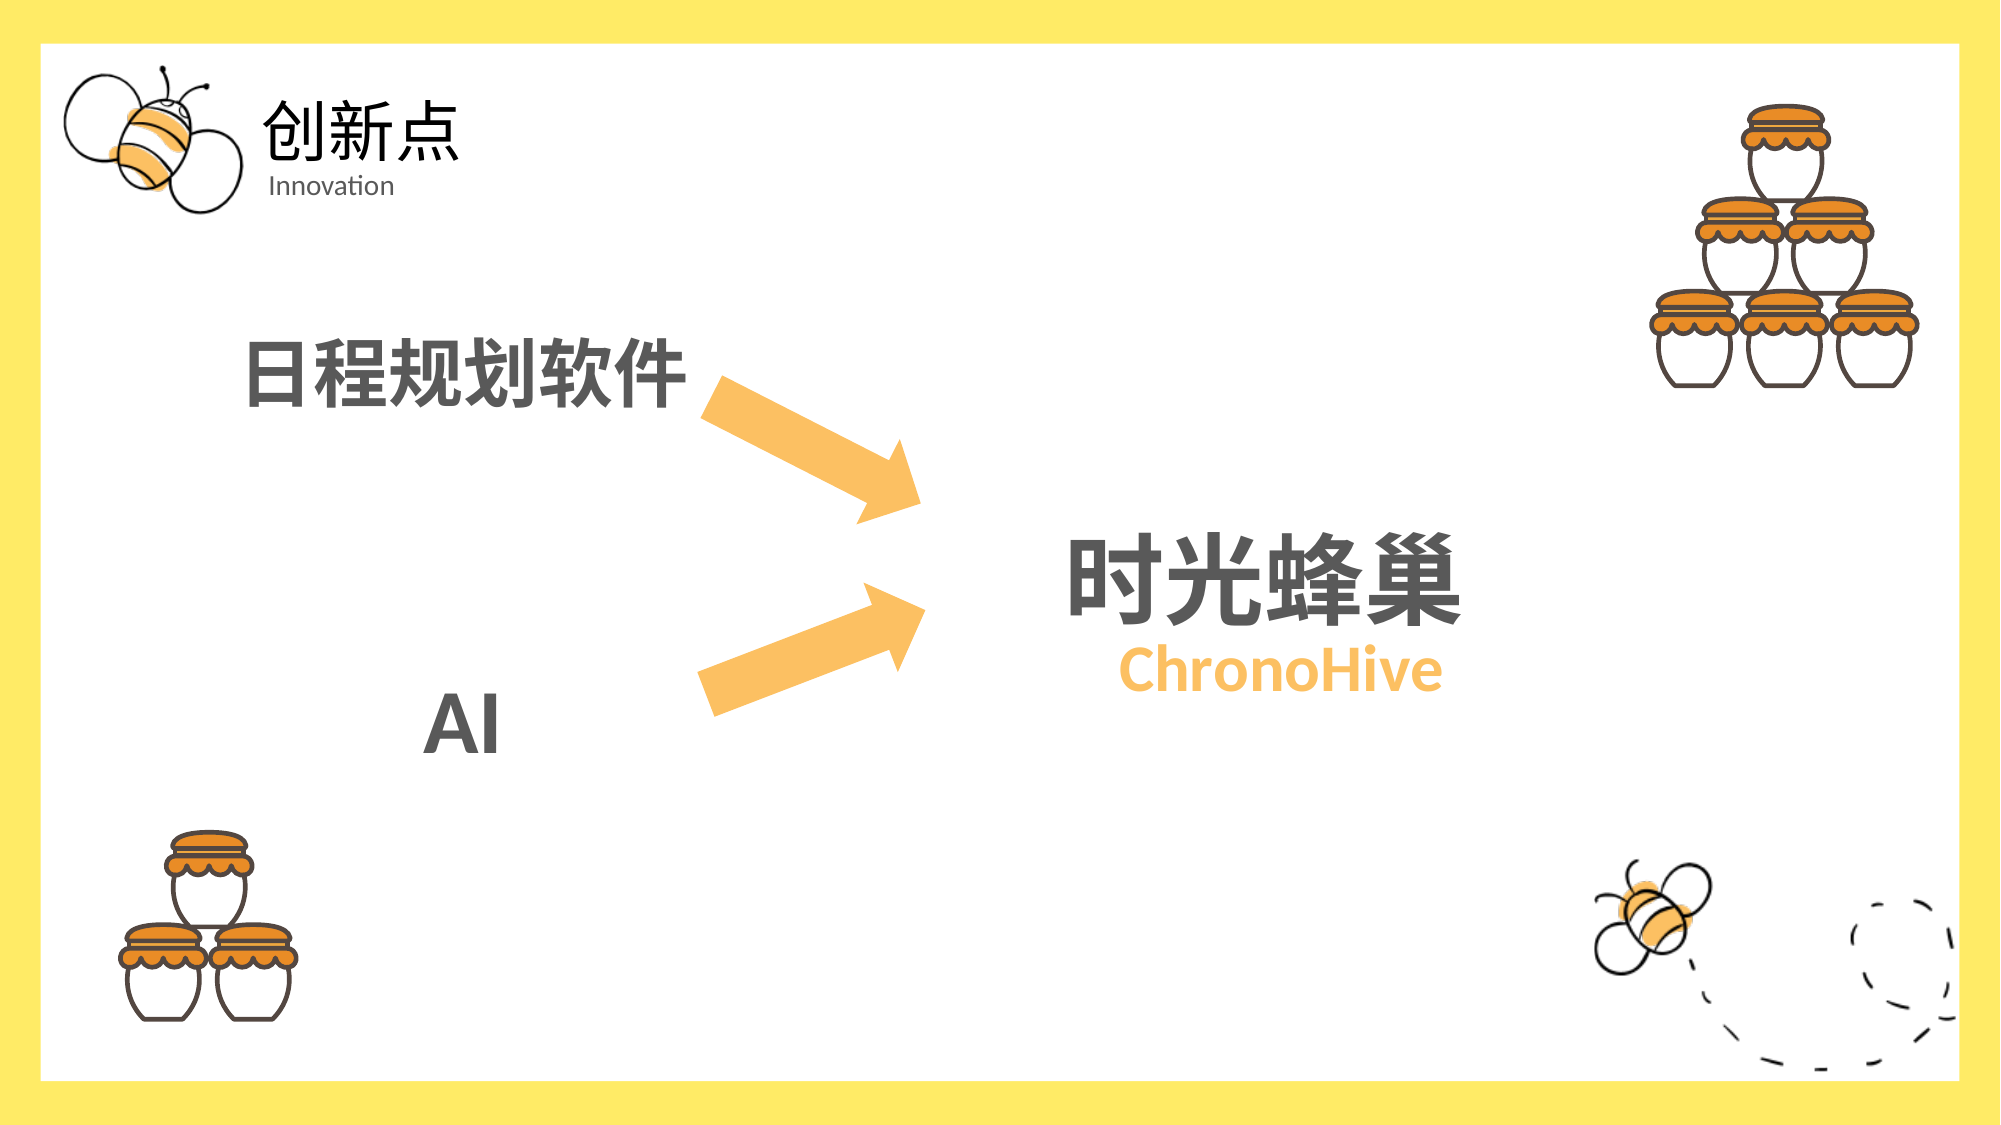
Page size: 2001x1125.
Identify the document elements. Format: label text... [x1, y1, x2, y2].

text_box 时光蜂巢 [881, 450, 1648, 645]
text_box 创新点 [247, 82, 848, 177]
text_box 日程规划软件 [80, 274, 847, 425]
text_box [116, 832, 301, 1020]
text_box AI [80, 599, 847, 779]
picture [1594, 739, 1990, 1073]
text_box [1647, 106, 1922, 386]
text_box [711, 425, 881, 527]
picture [63, 65, 245, 216]
text_box [893, 436, 905, 450]
text_box ChronoHive [1070, 577, 1459, 712]
text_box Innovation [253, 158, 410, 209]
text_box [847, 580, 912, 675]
